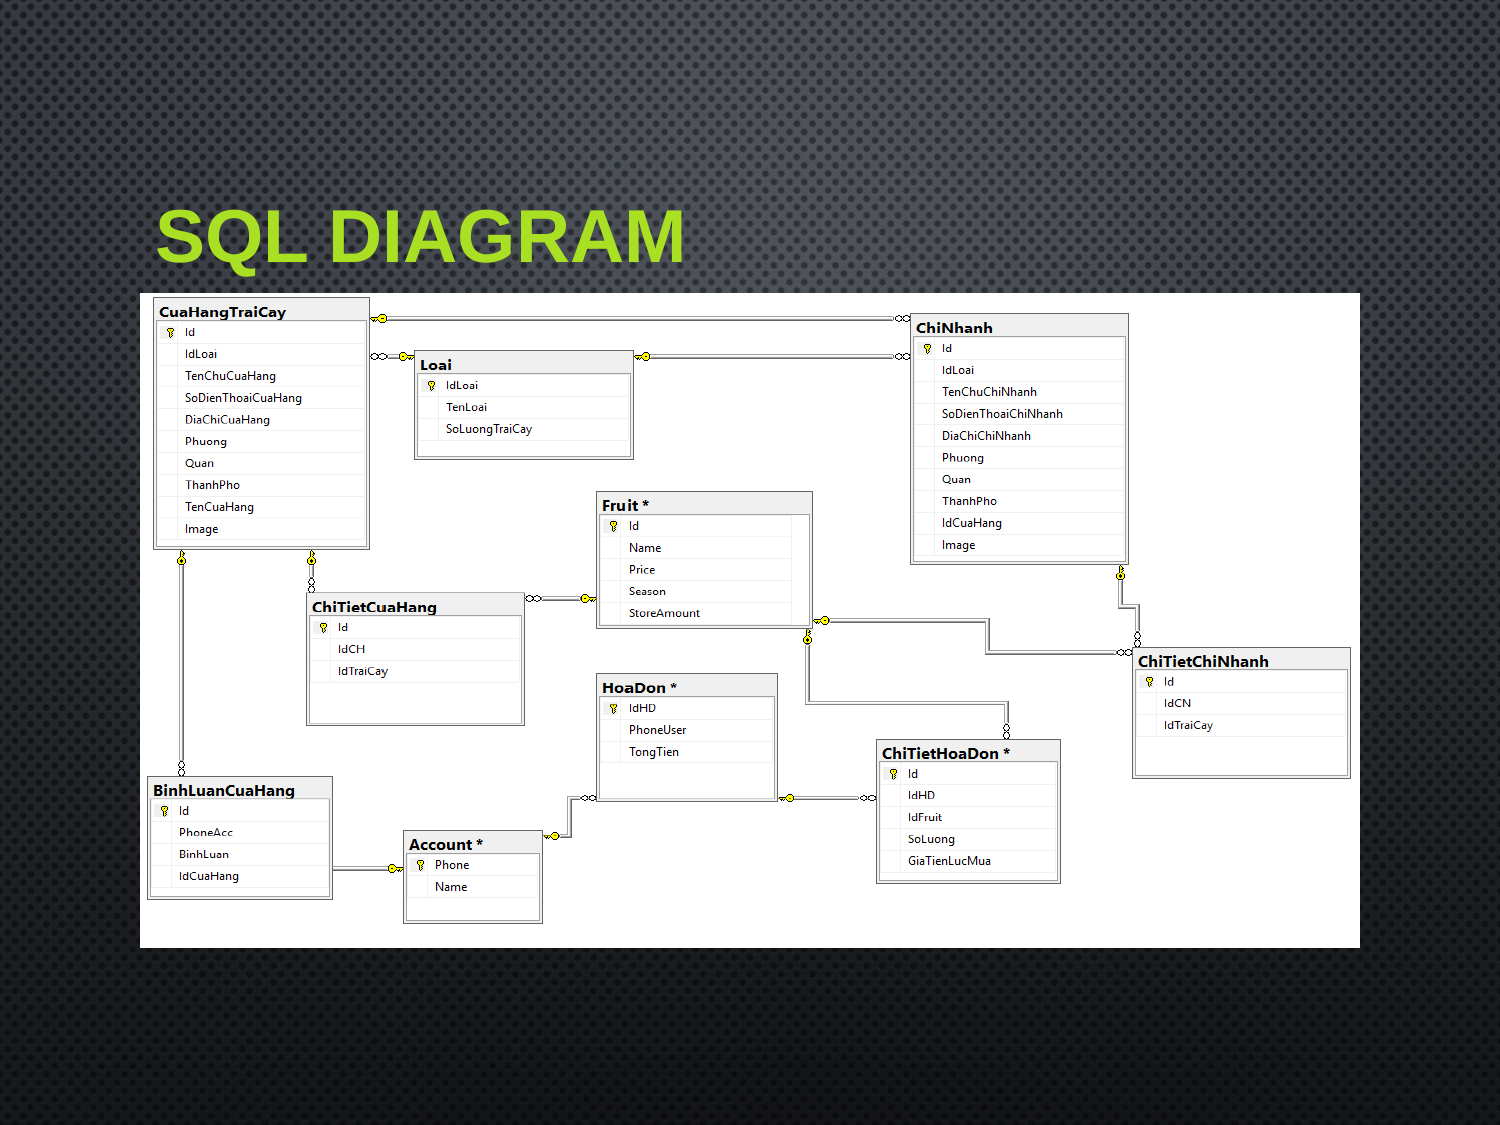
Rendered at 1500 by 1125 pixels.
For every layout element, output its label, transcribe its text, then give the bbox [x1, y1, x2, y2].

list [140, 293, 1360, 948]
title SQL diagram [140, 115, 1360, 293]
